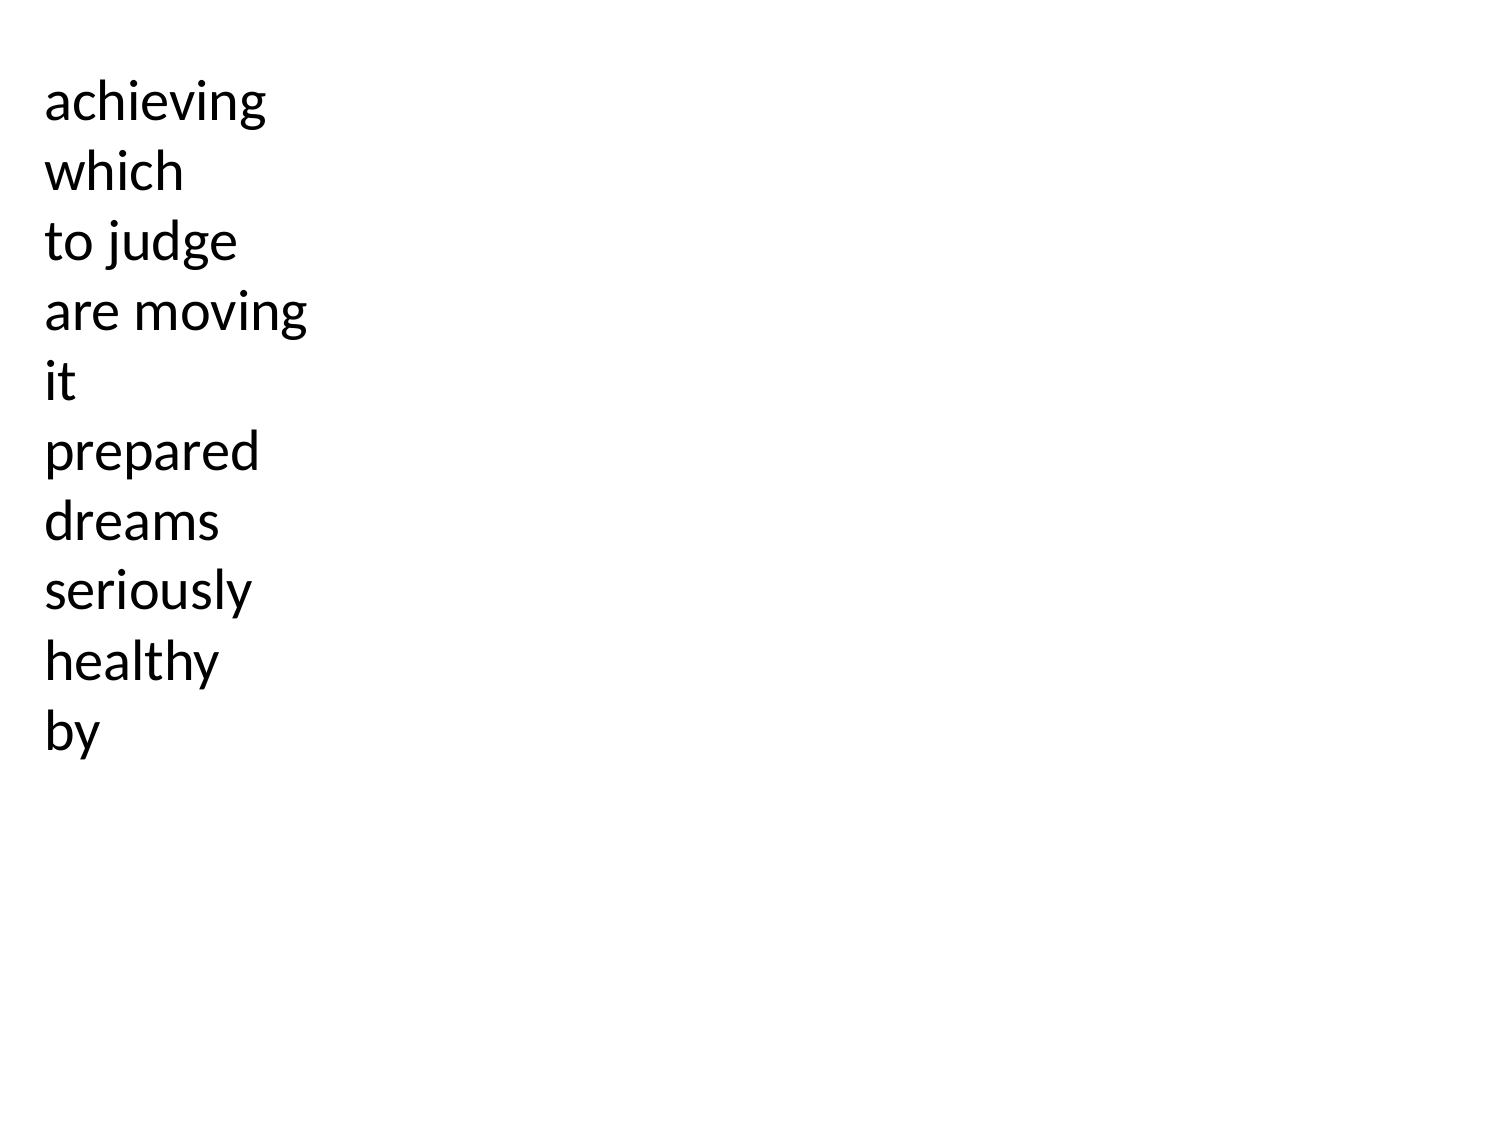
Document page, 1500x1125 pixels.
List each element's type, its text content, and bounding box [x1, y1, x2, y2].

text_box achieving which to judge are moving it prepared dreams seriously healthy by [29, 54, 1447, 770]
